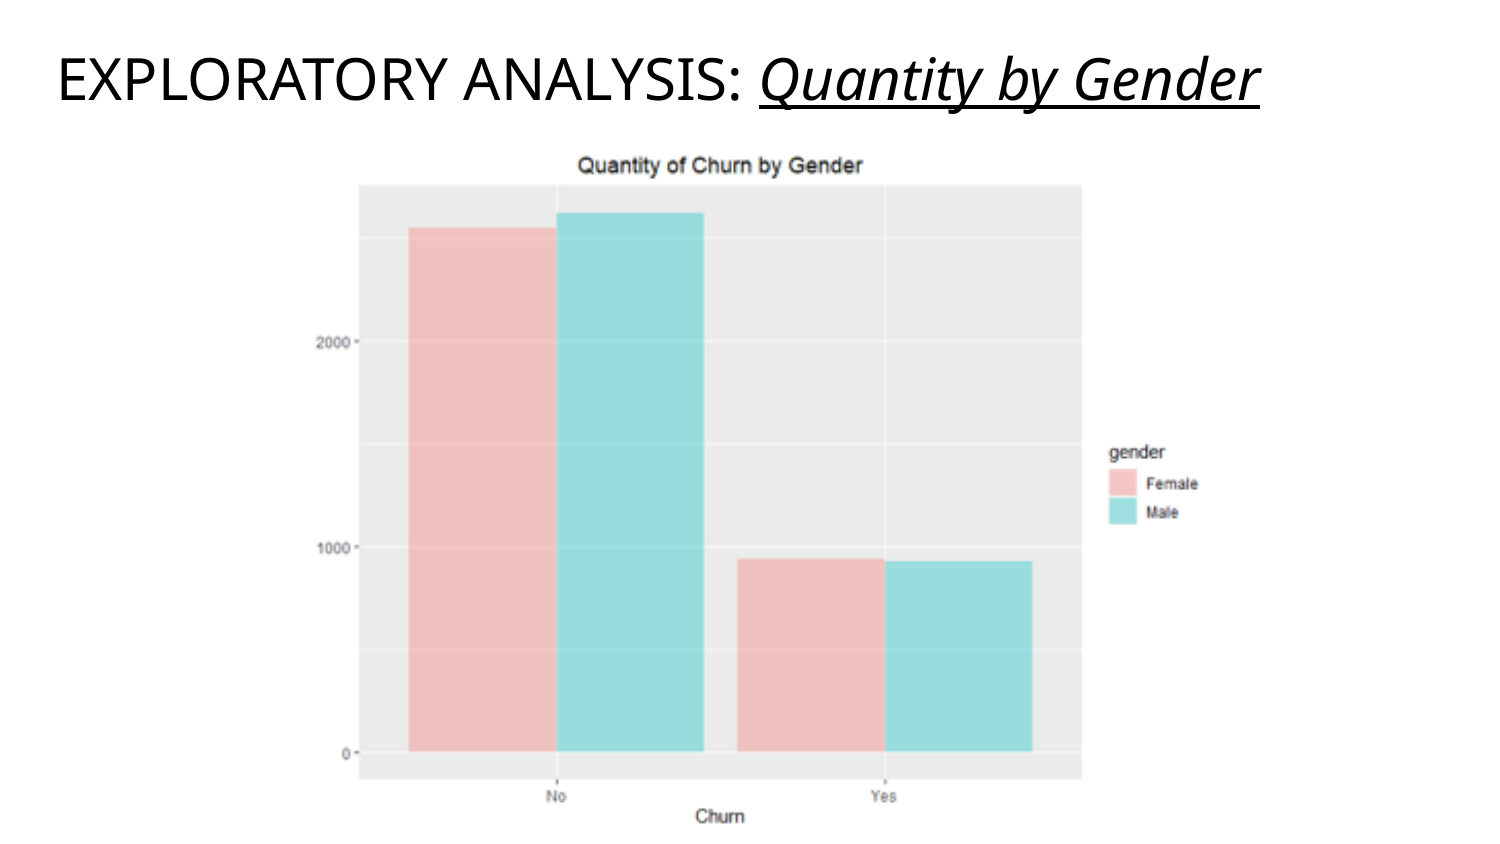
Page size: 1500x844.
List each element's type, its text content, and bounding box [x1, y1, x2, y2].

text_box EXPLORATORY ANALYSIS: Quantity by Gender [41, 37, 1459, 117]
picture [284, 146, 1218, 837]
